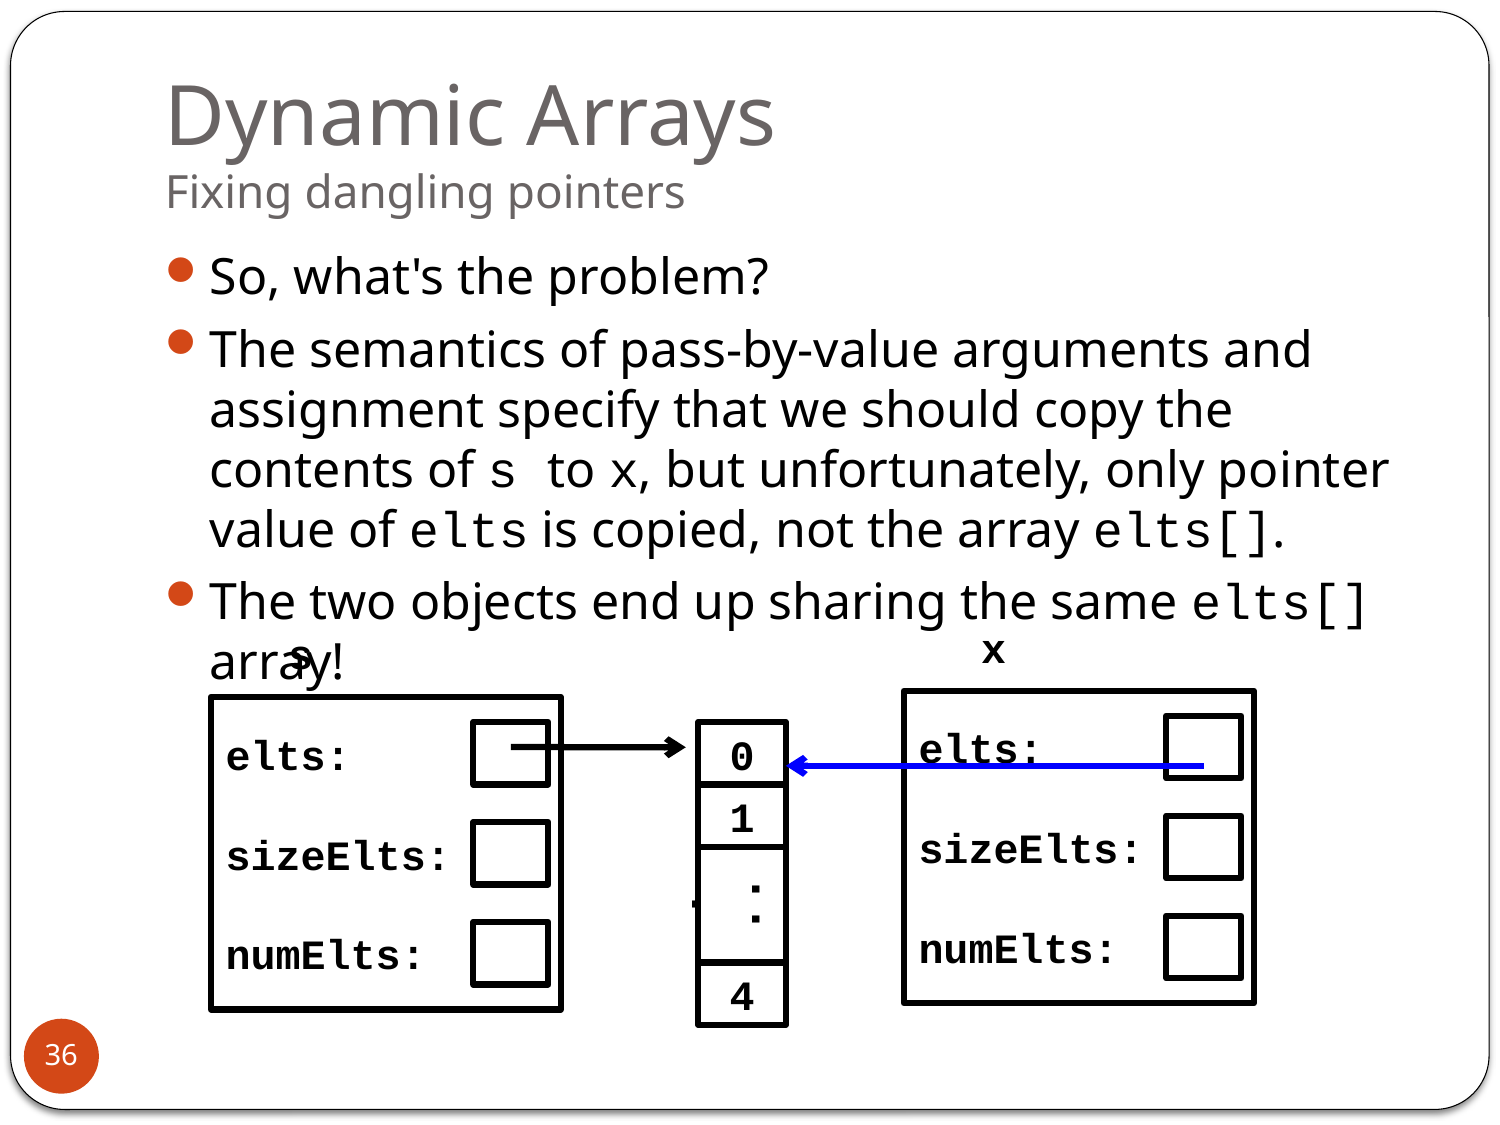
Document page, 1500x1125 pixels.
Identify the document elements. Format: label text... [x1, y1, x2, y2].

title Dynamic Arrays Fixing dangling pointers [150, 45, 1425, 233]
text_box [891, 603, 1255, 1004]
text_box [698, 721, 787, 1026]
slide_number 36 [23, 1018, 99, 1094]
list So, what's the problem? The semantics of pass-by-value arguments and assignment specify that we should copy the contents of s to x, but unfortunately, only pointer value of elts is copied, not the array elts[]. The two objects end up sharing the same elts[] array! [150, 237, 1425, 1013]
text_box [198, 609, 561, 1010]
